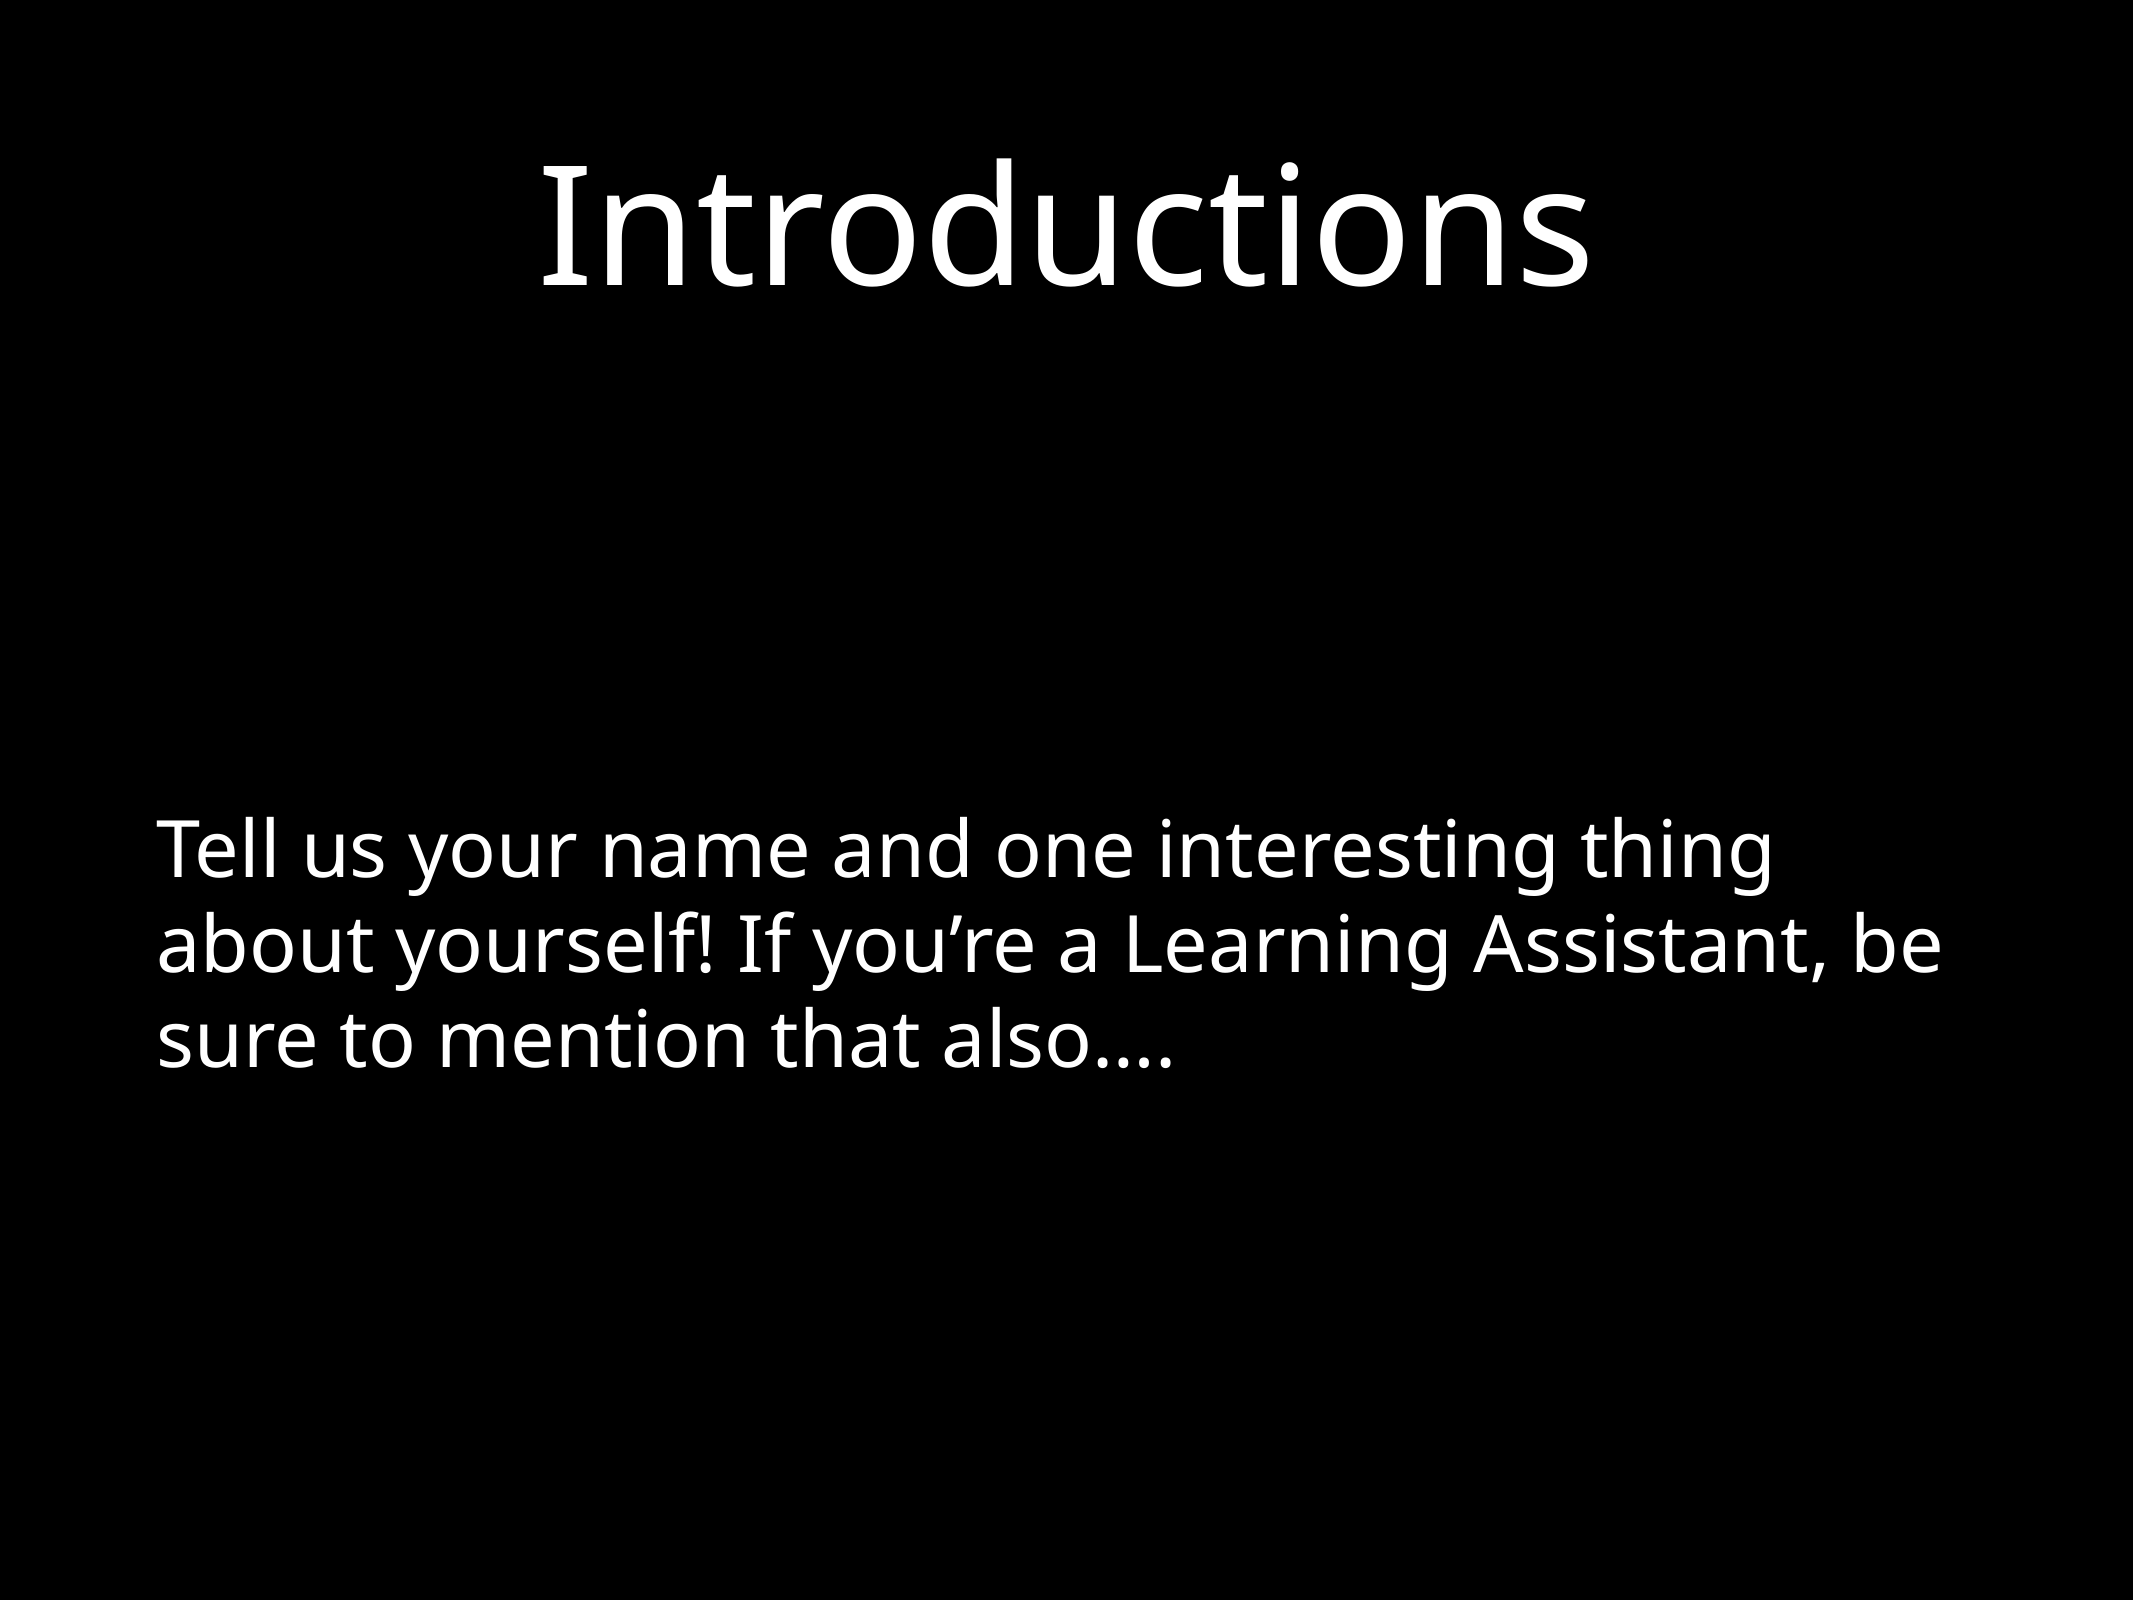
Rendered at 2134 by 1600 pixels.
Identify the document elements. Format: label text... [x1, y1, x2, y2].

title Introductions [155, 41, 1978, 397]
list Tell us your name and one interesting thing about yourself! If you’re a Learning Assistant, be sure to mention that also…. [155, 424, 1978, 1457]
